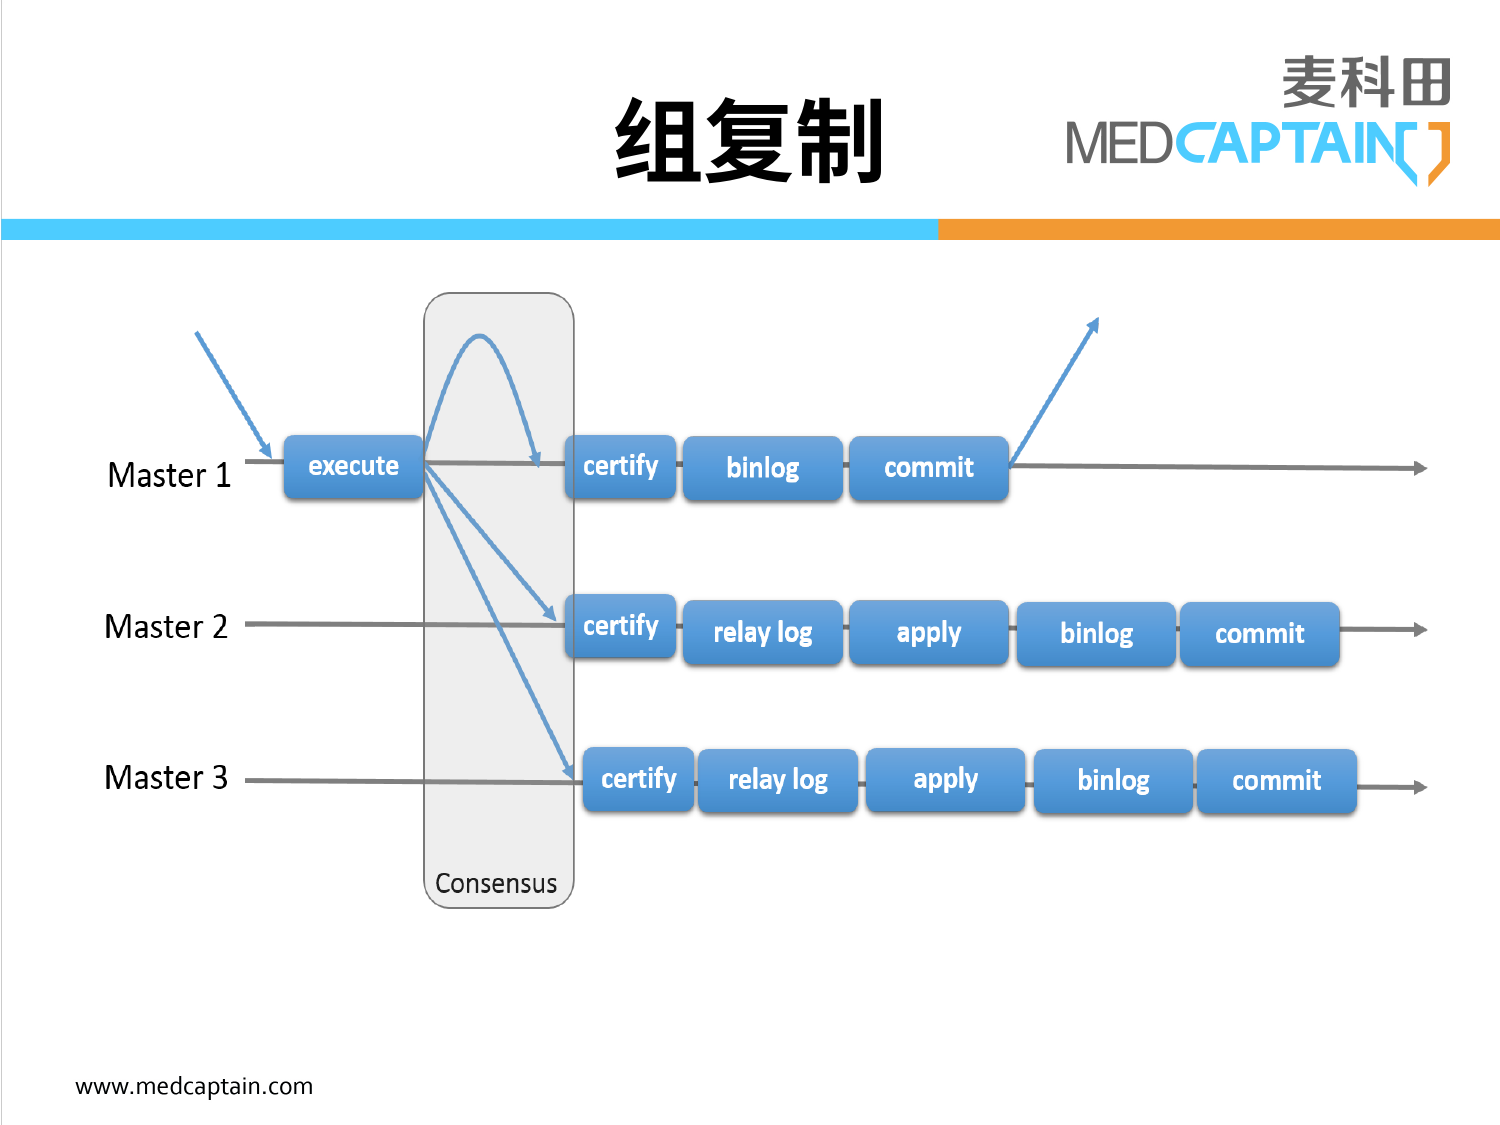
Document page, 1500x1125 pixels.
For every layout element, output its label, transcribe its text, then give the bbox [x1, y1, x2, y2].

title 组复制 [75, 45, 1425, 233]
picture [0, 0, 1500, 1125]
